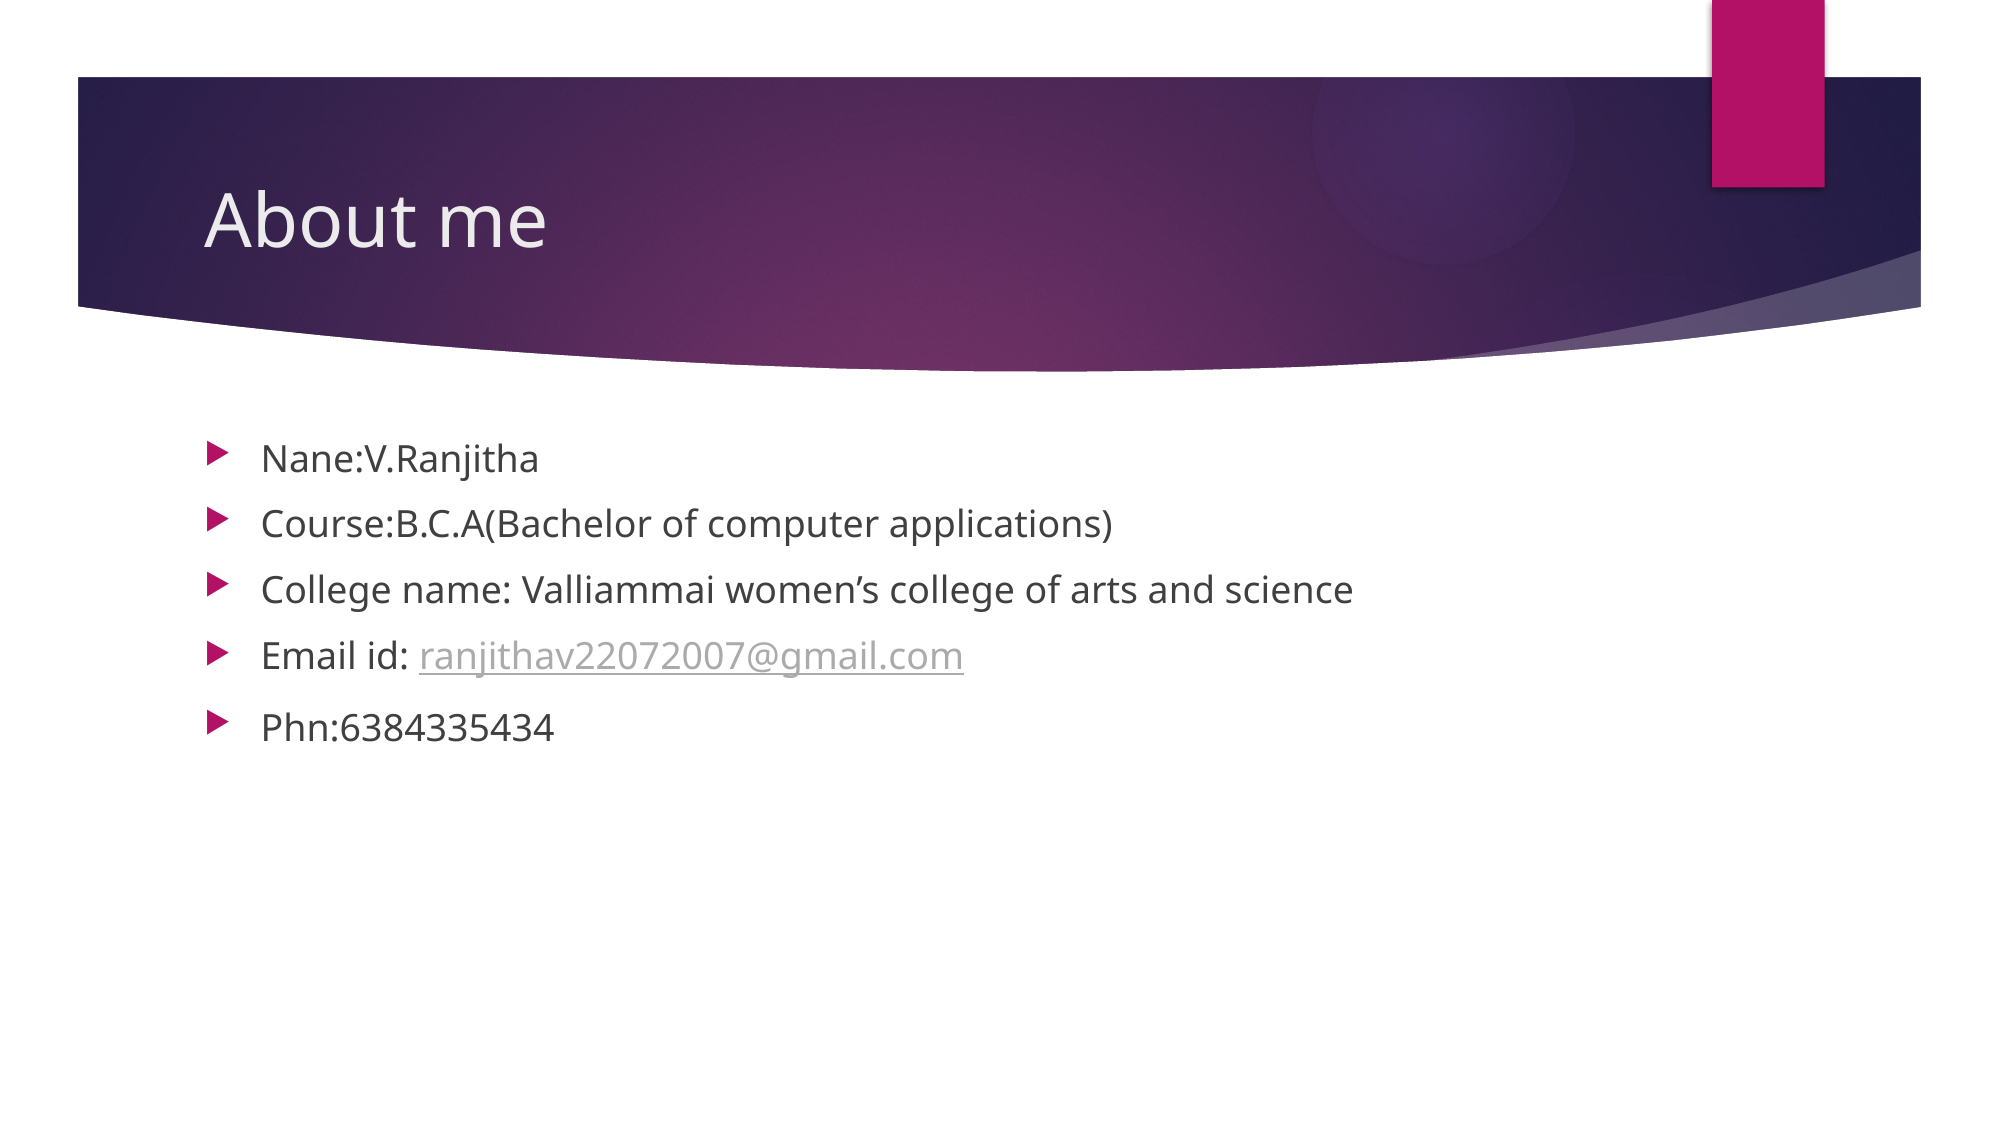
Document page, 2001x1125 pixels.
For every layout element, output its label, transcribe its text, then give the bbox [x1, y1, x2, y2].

title About me [189, 159, 1627, 276]
list Nane:V.Ranjitha Course:B.C.A(Bachelor of computer applications) College name: Valliammai women’s college of arts and science Email id: ranjithav22072007@gmail.com Phn:6384335434 [189, 427, 1638, 988]
